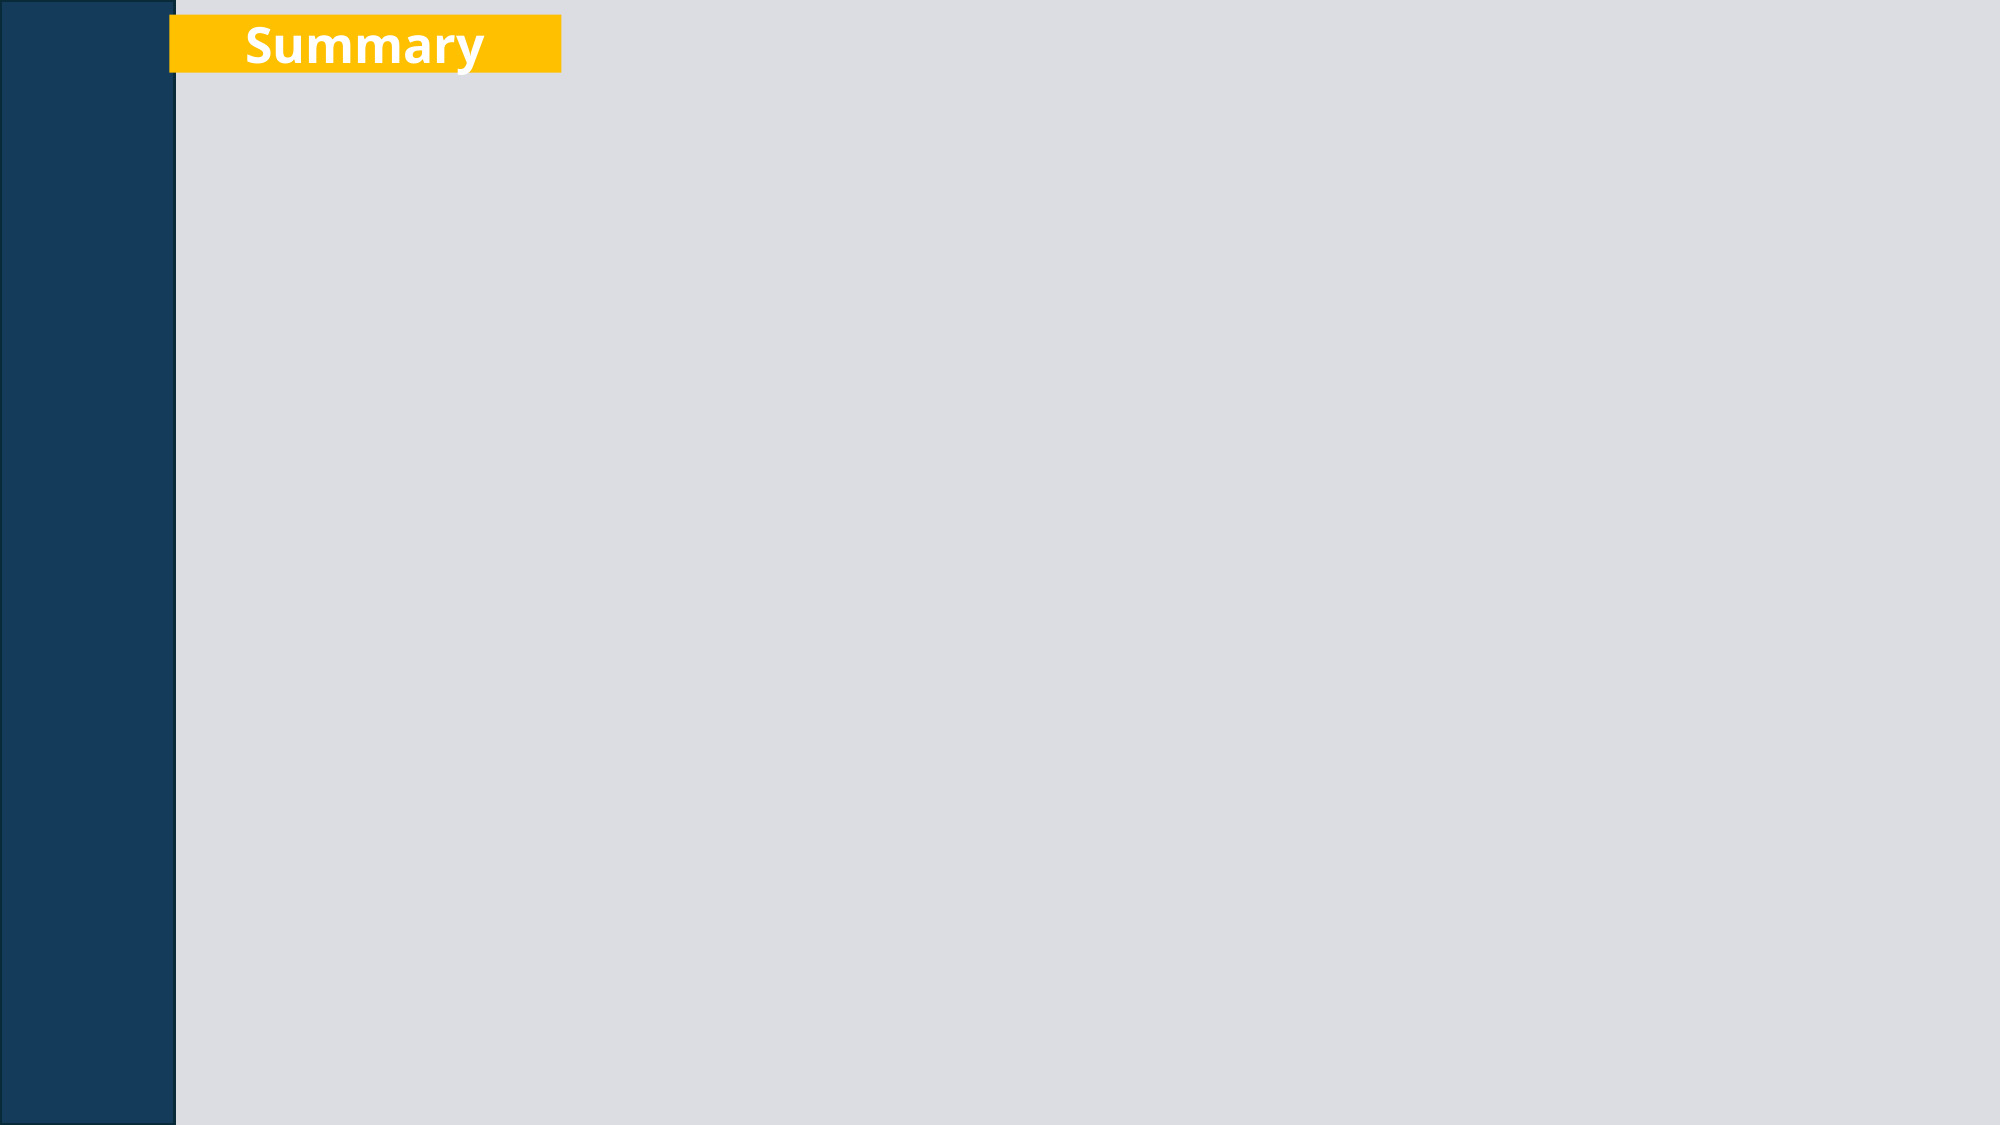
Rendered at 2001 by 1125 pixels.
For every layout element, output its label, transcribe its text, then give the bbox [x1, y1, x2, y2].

text_box [0, 0, 176, 1125]
text_box [176, 0, 2000, 1125]
text_box Summary [168, 13, 563, 74]
